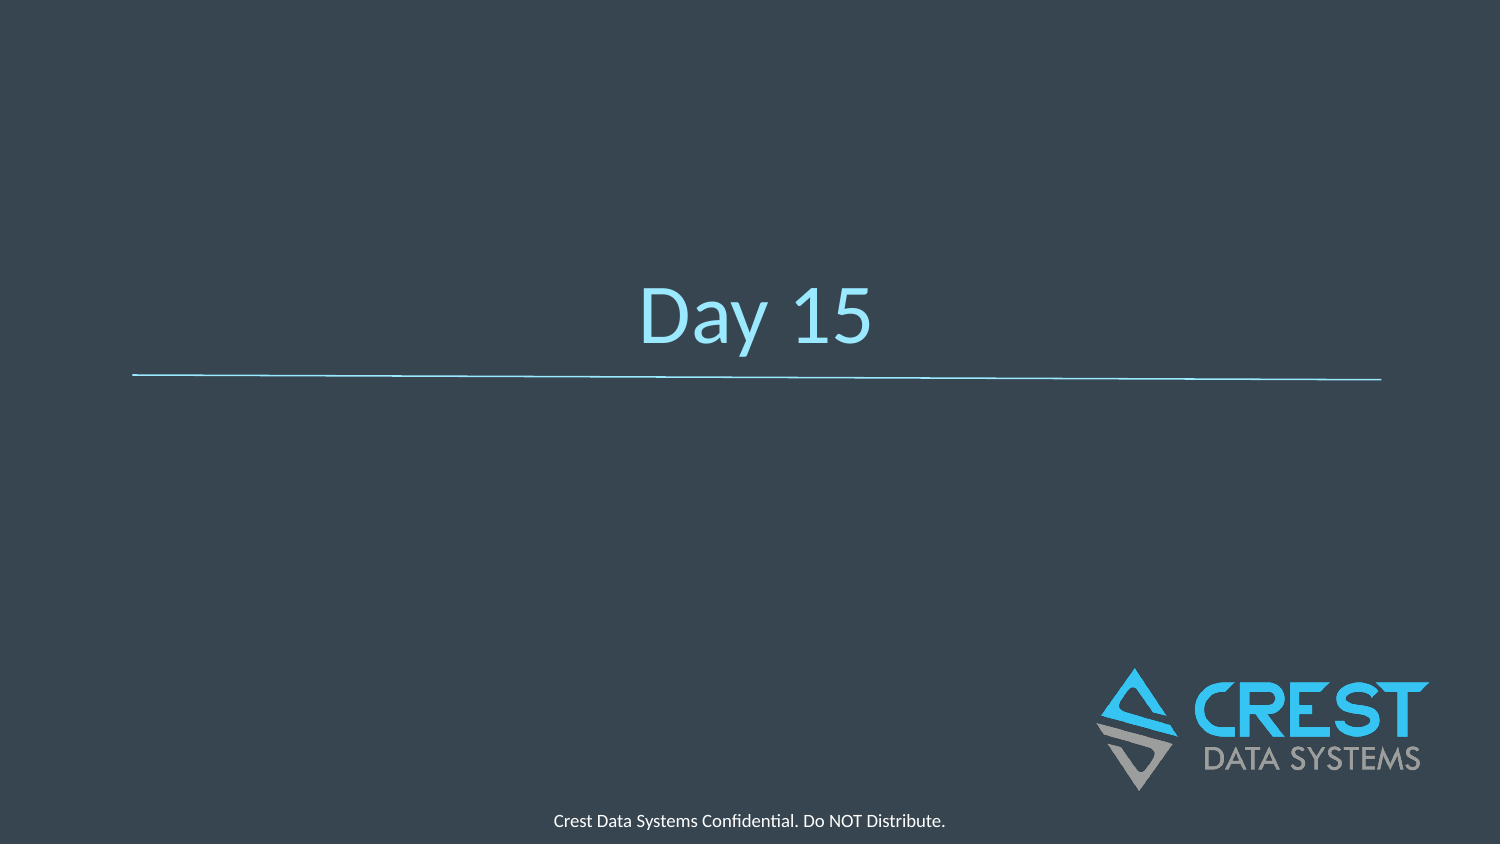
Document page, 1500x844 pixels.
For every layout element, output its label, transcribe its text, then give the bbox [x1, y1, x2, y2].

title Day 15 [103, 196, 1411, 422]
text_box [132, 374, 1382, 380]
picture [1075, 656, 1454, 803]
